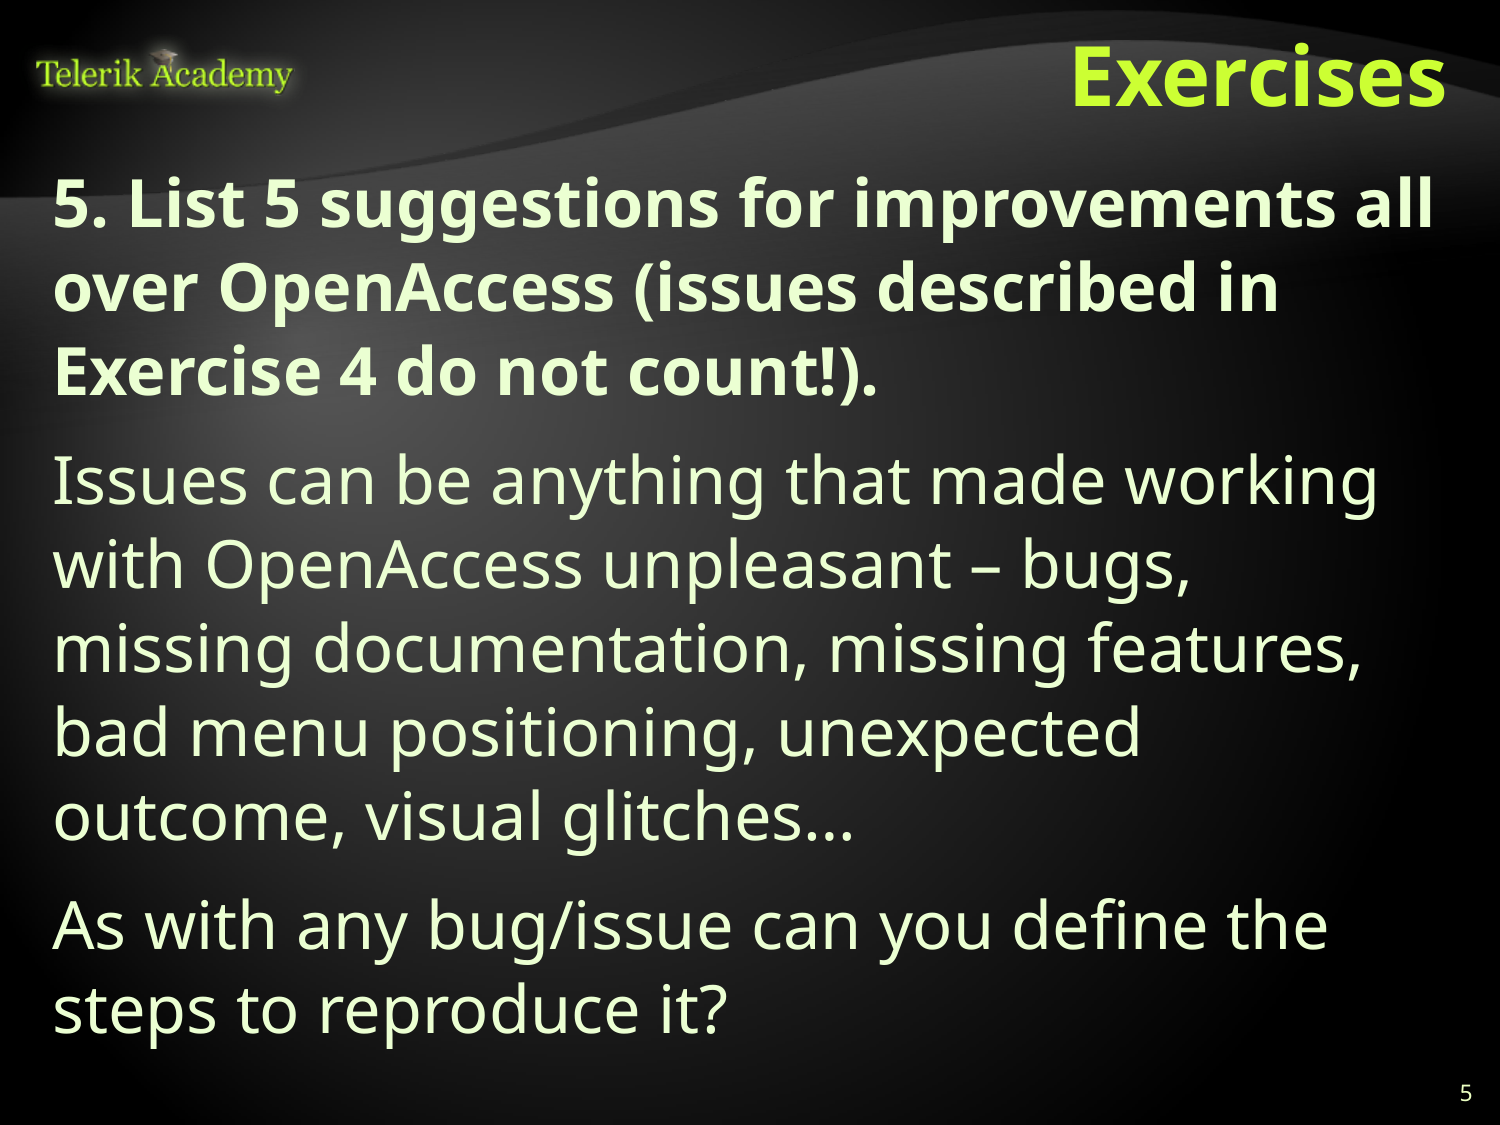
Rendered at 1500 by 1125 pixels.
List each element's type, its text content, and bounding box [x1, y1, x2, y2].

list 5. List 5 suggestions for improvements all over OpenAccess (issues described in Exercise 4 do not count!). Issues can be anything that made working with OpenAccess unpleasant – bugs, missing documentation, missing features, bad menu positioning, unexpected outcome, visual glitches… As with any bug/issue can you define the steps to reproduce it? [37, 149, 1463, 1100]
slide_number 5 [1412, 1074, 1488, 1113]
title Exercises [300, 12, 1463, 149]
picture [0, 0, 1500, 1125]
